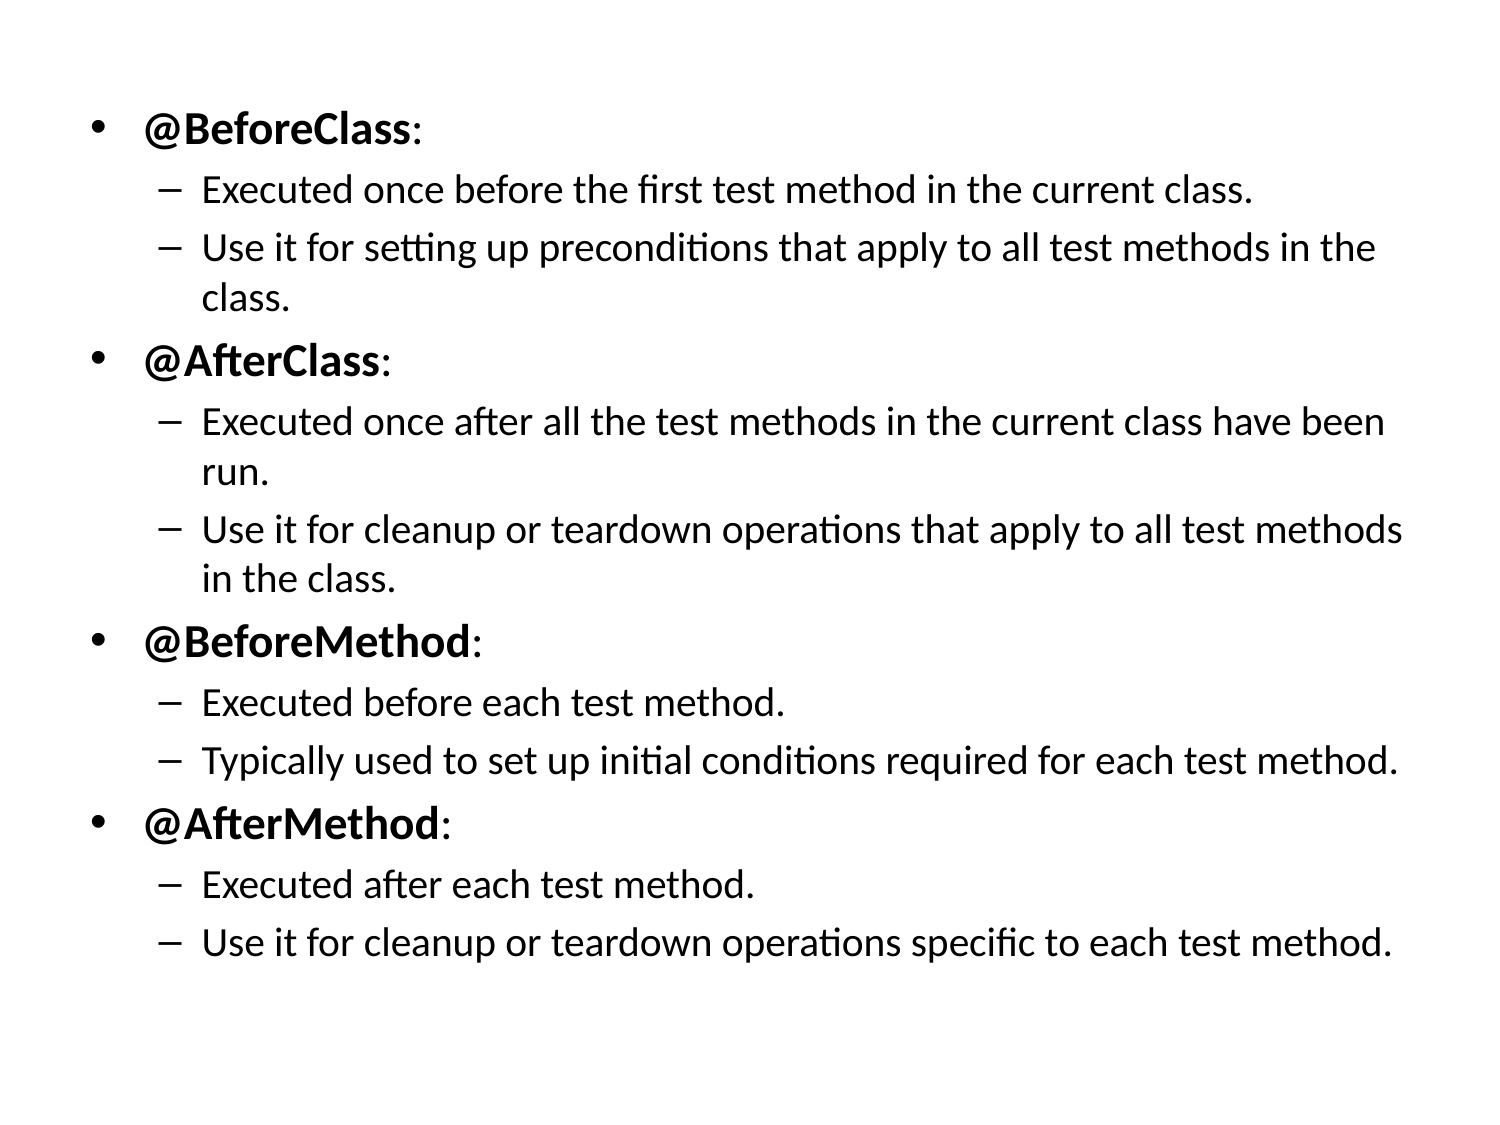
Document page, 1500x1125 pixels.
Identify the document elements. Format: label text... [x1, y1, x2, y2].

list @BeforeClass: Executed once before the first test method in the current class. Use it for setting up preconditions that apply to all test methods in the class. @AfterClass: Executed once after all the test methods in the current class have been run. Use it for cleanup or teardown operations that apply to all test methods in the class. @BeforeMethod: Executed before each test method. Typically used to set up initial conditions required for each test method. @AfterMethod: Executed after each test method. Use it for cleanup or teardown operations specific to each test method. [75, 90, 1425, 1005]
